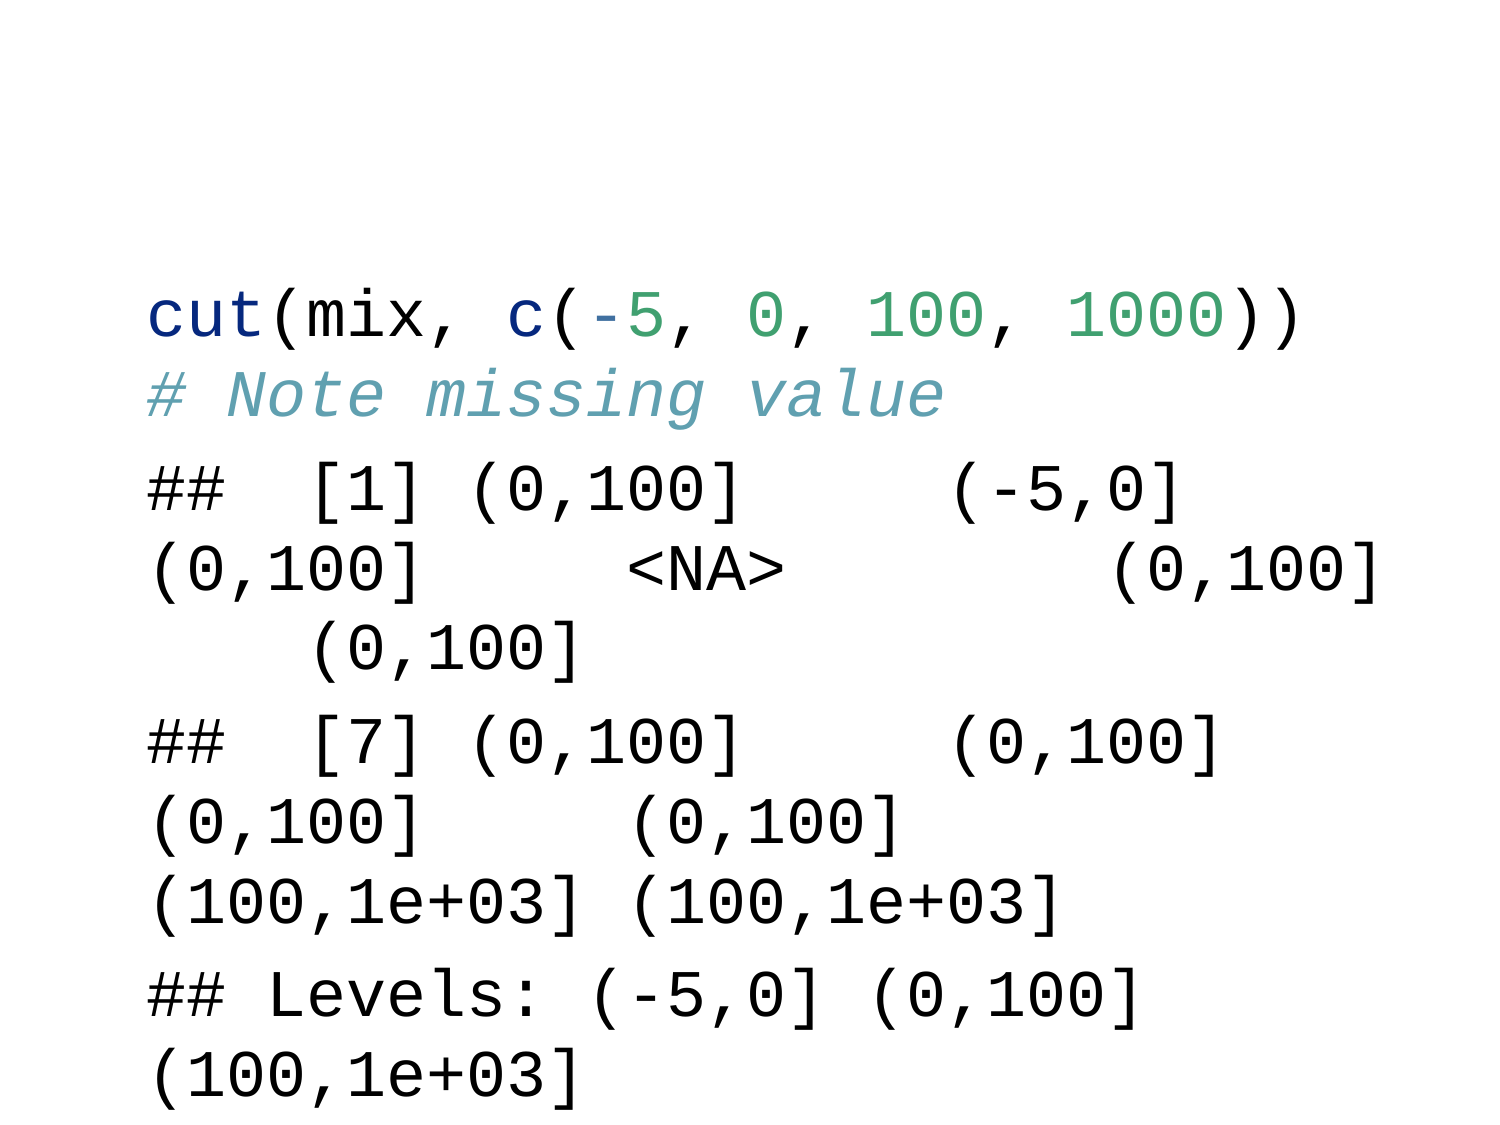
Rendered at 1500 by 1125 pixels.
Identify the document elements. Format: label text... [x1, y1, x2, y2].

list cut(mix, c(-5, 0, 100, 1000)) # Note missing value ## [1] (0,100] (-5,0] (0,100] <NA> (0,100] (0,100] ## [7] (0,100] (0,100] (0,100] (0,100] (100,1e+03] (100,1e+03] ## Levels: (-5,0] (0,100] (100,1e+03] ` [75, 262, 1425, 1005]
